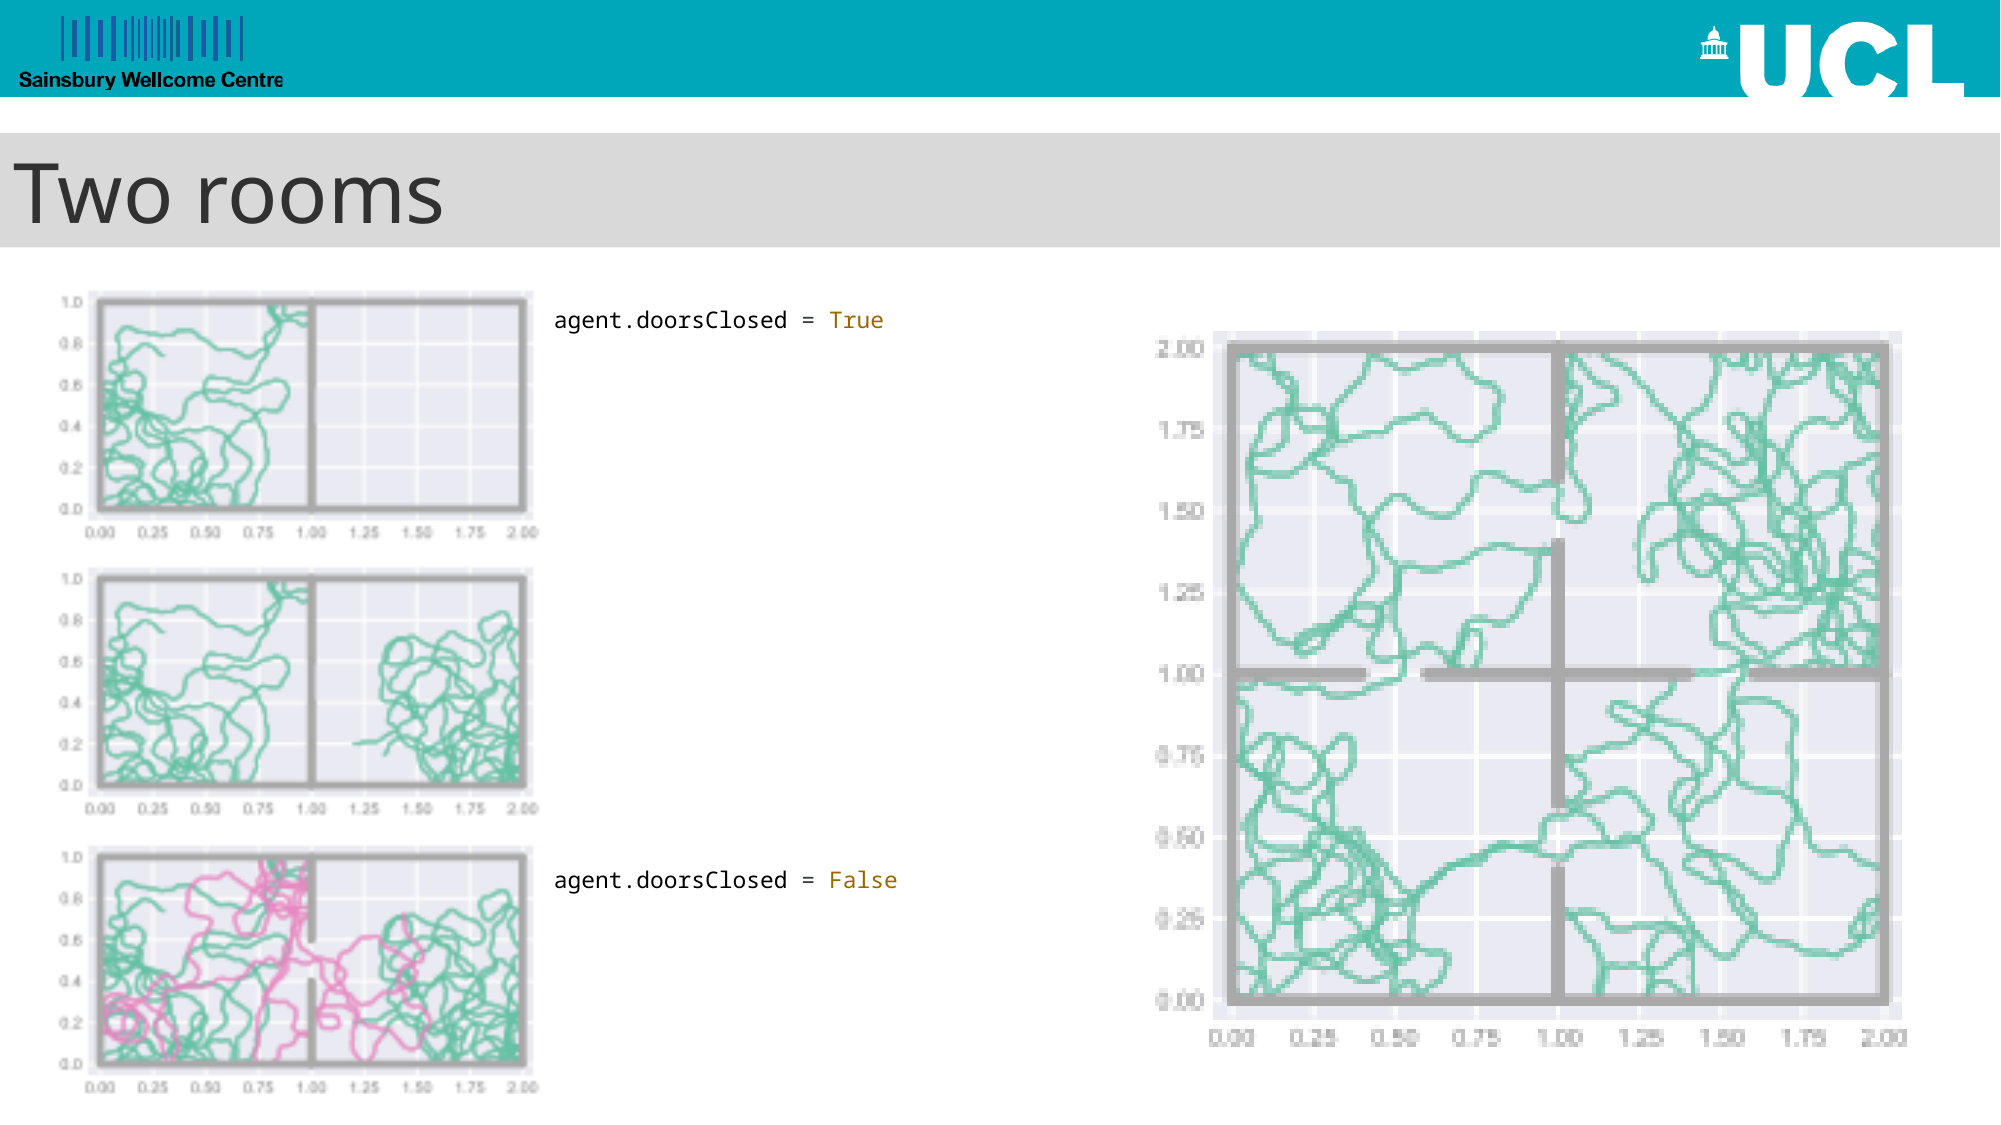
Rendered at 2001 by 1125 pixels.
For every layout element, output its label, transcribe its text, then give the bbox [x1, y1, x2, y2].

picture [1101, 259, 1957, 1115]
text_box Two rooms [0, 132, 2000, 248]
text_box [19, 258, 918, 1095]
